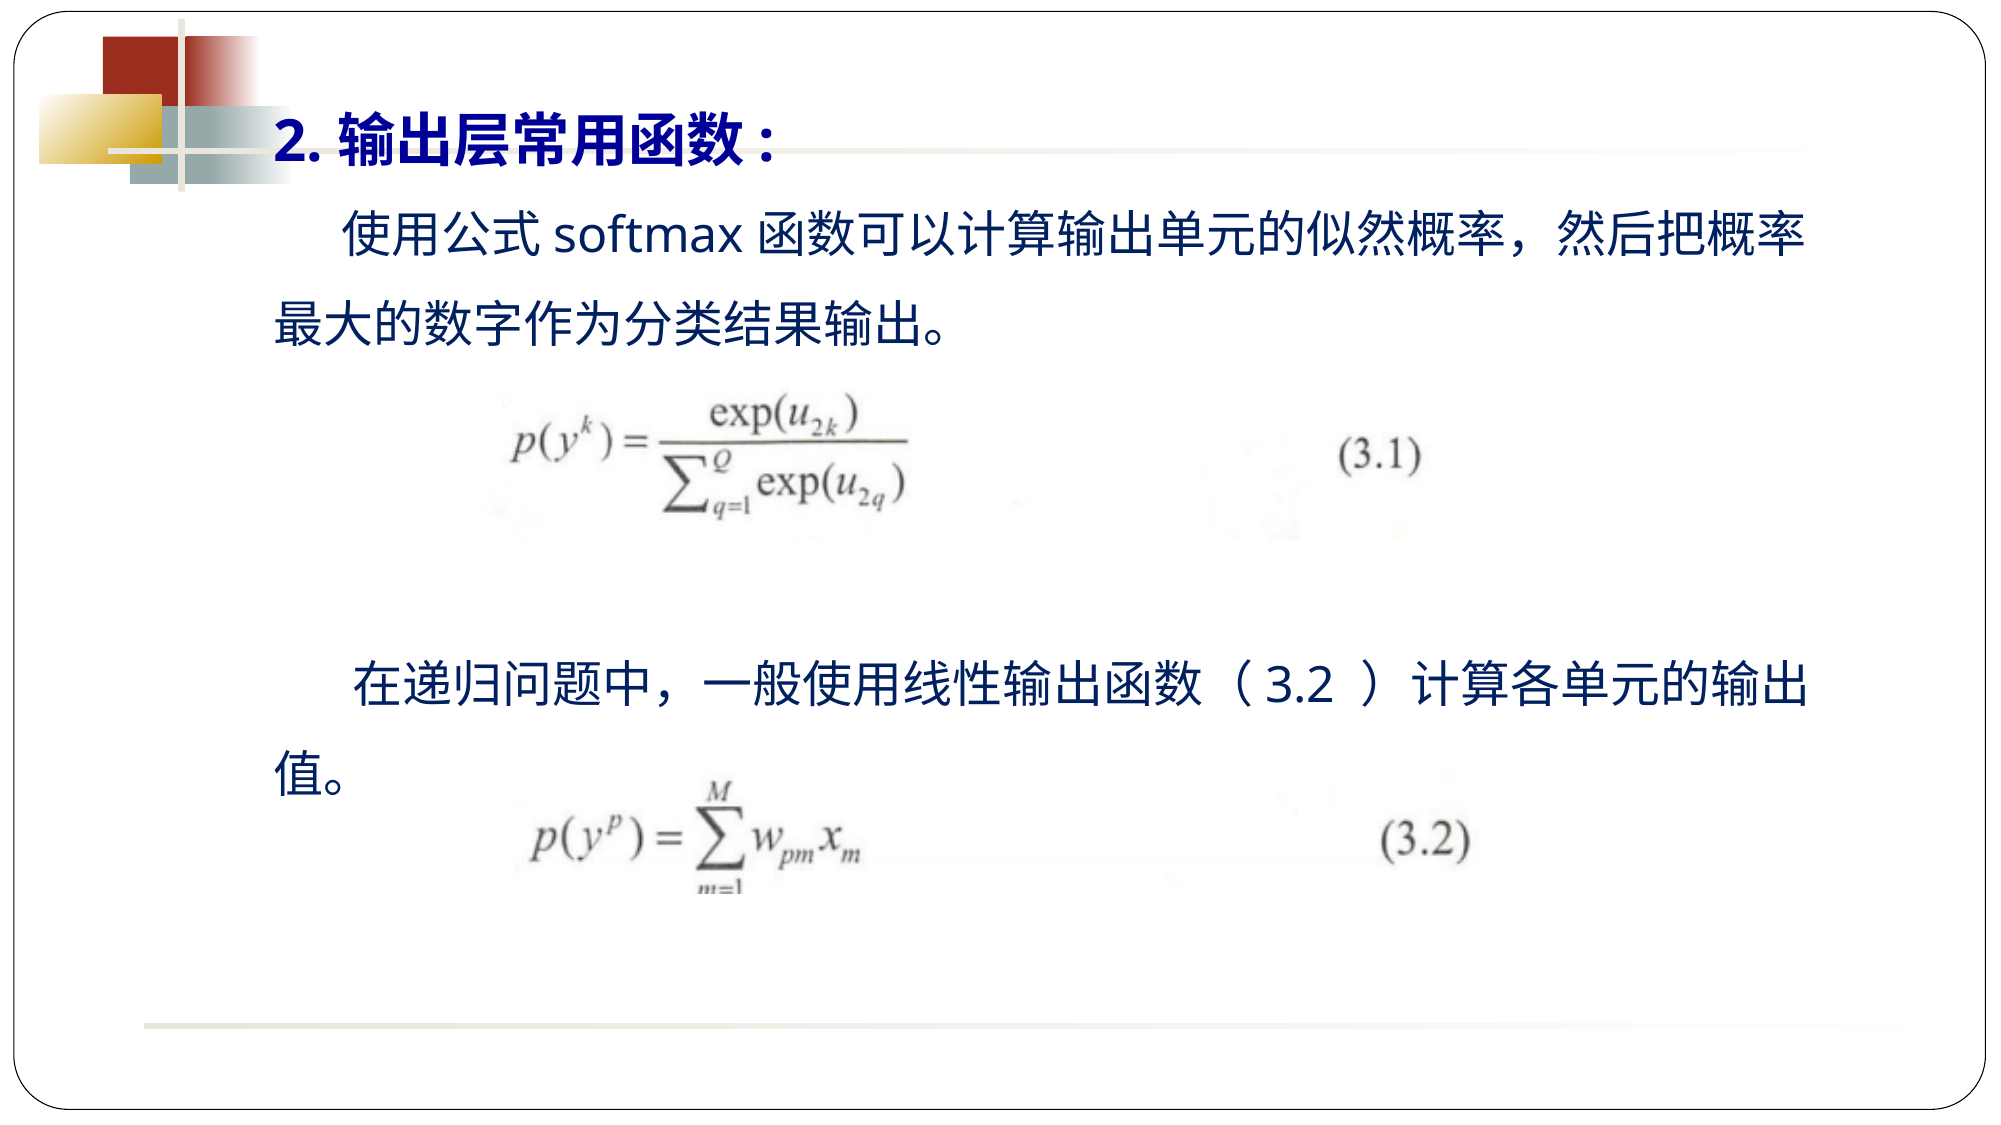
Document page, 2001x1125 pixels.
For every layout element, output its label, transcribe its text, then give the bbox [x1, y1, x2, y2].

picture [483, 387, 1435, 540]
text_box 2.输出层常用函数: 使用公式softmax函数可以计算输出单元的似然概率，然后把概率最大的数字作为分类结果输出。 在递归问题中，一般使用线性输出函数（3.2 ）计算各单元的输出值。 [258, 60, 1848, 976]
picture [510, 771, 1483, 894]
